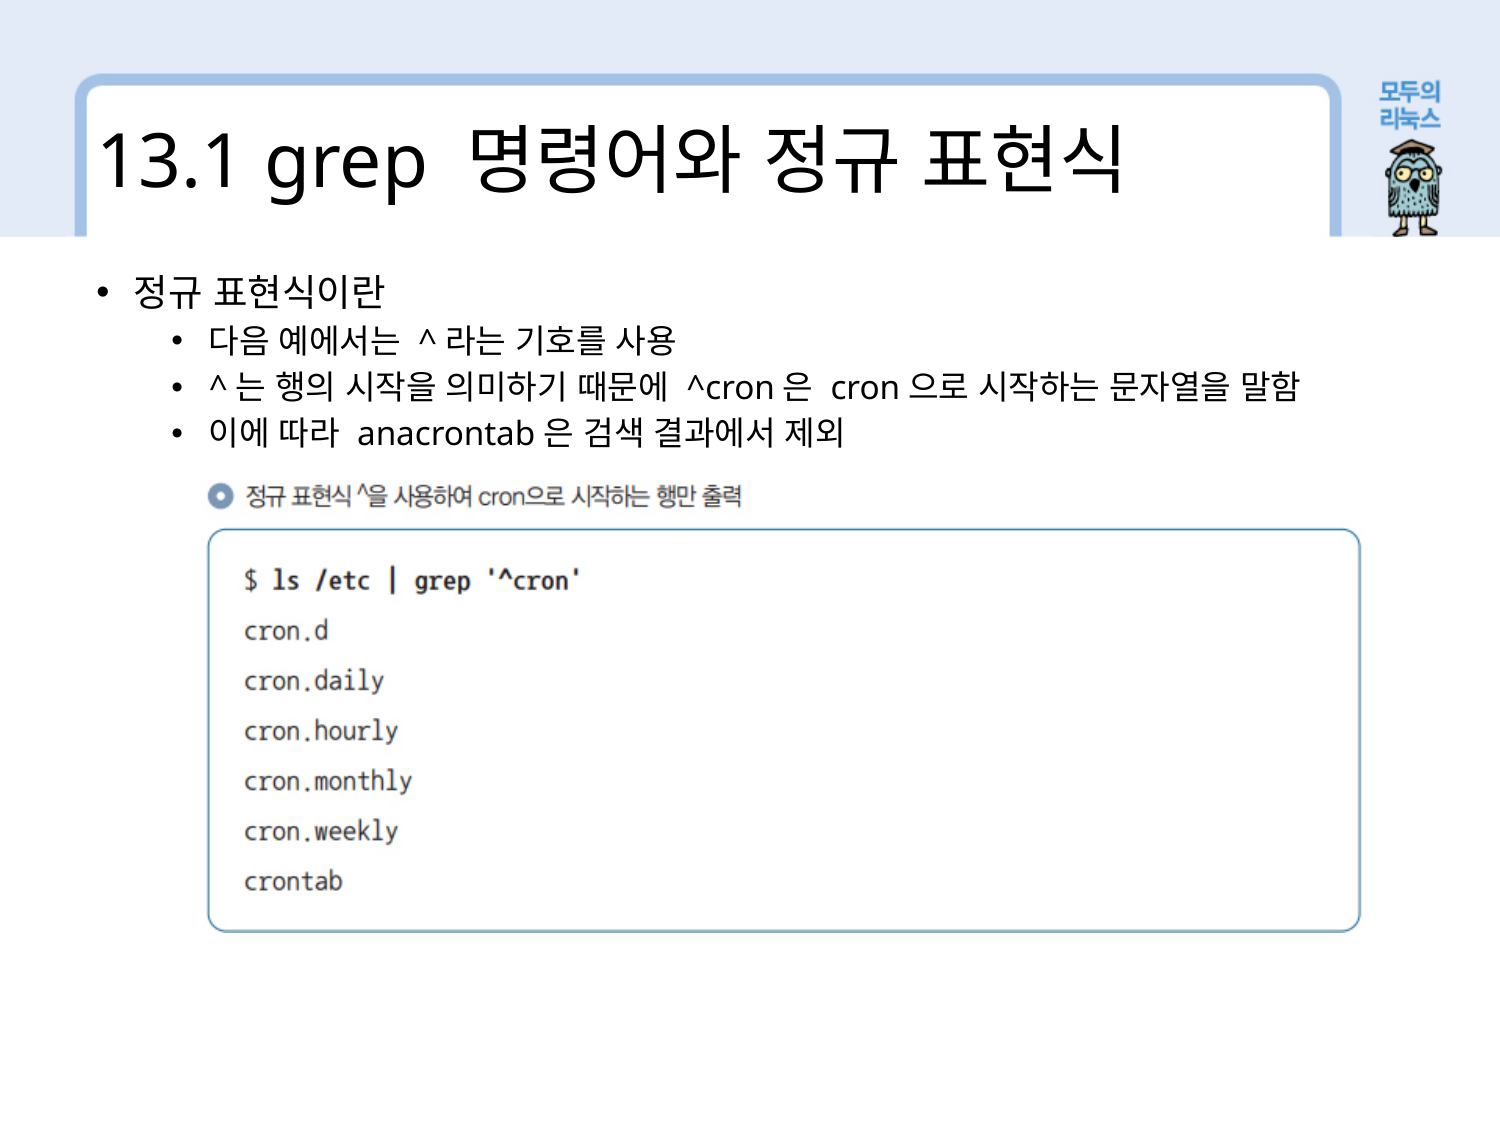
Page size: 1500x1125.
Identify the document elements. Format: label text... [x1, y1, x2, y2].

text_box 정규 표현식이란 다음 예에서는 ^라는 기호를 사용 ^는 행의 시작을 의미하기 때문에 ^cron은 cron으로 시작하는 문자열을 말함 이에 따라 anacrontab은 검색 결과에서 제외 [81, 266, 1366, 1024]
text_box 13.1 grep 명령어와 정규 표현식 [81, 115, 1335, 221]
picture [0, 0, 1500, 1125]
